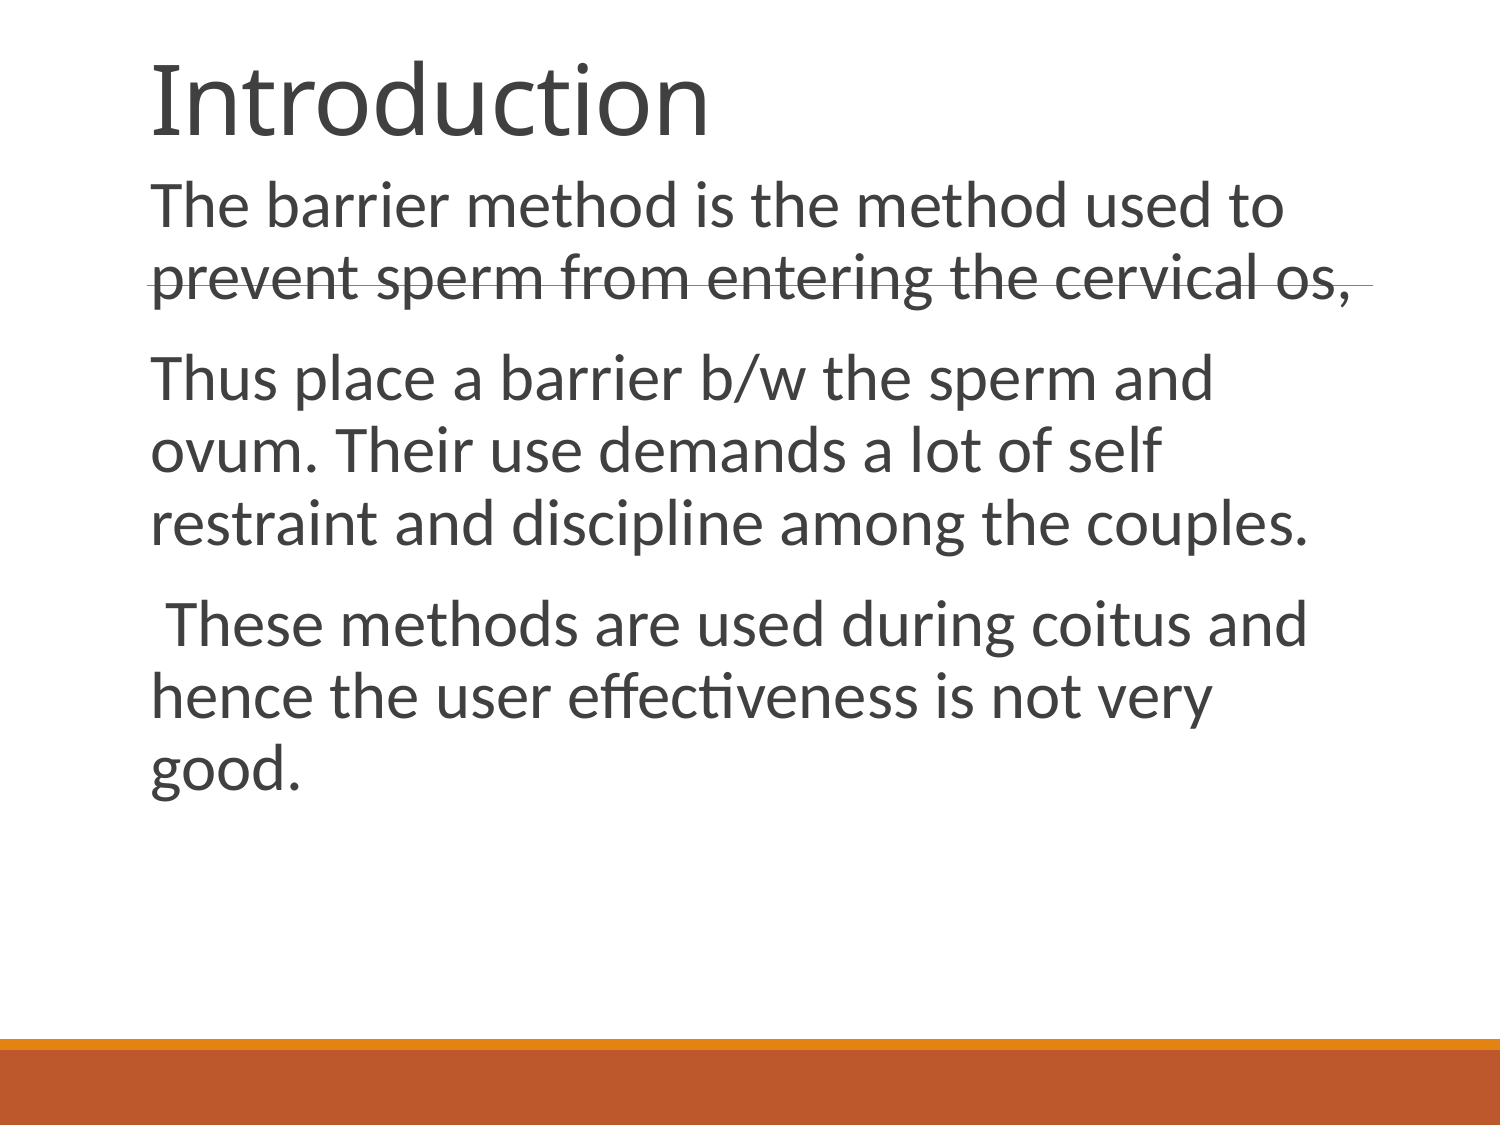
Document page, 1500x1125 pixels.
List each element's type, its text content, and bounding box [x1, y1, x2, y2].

list The barrier method is the method used to prevent sperm from entering the cervical os, Thus place a barrier b/w the sperm and ovum. Their use demands a lot of self restraint and discipline among the couples. These methods are used during coitus and hence the user effectiveness is not very good. [135, 162, 1373, 963]
title Introduction [135, 47, 1373, 162]
